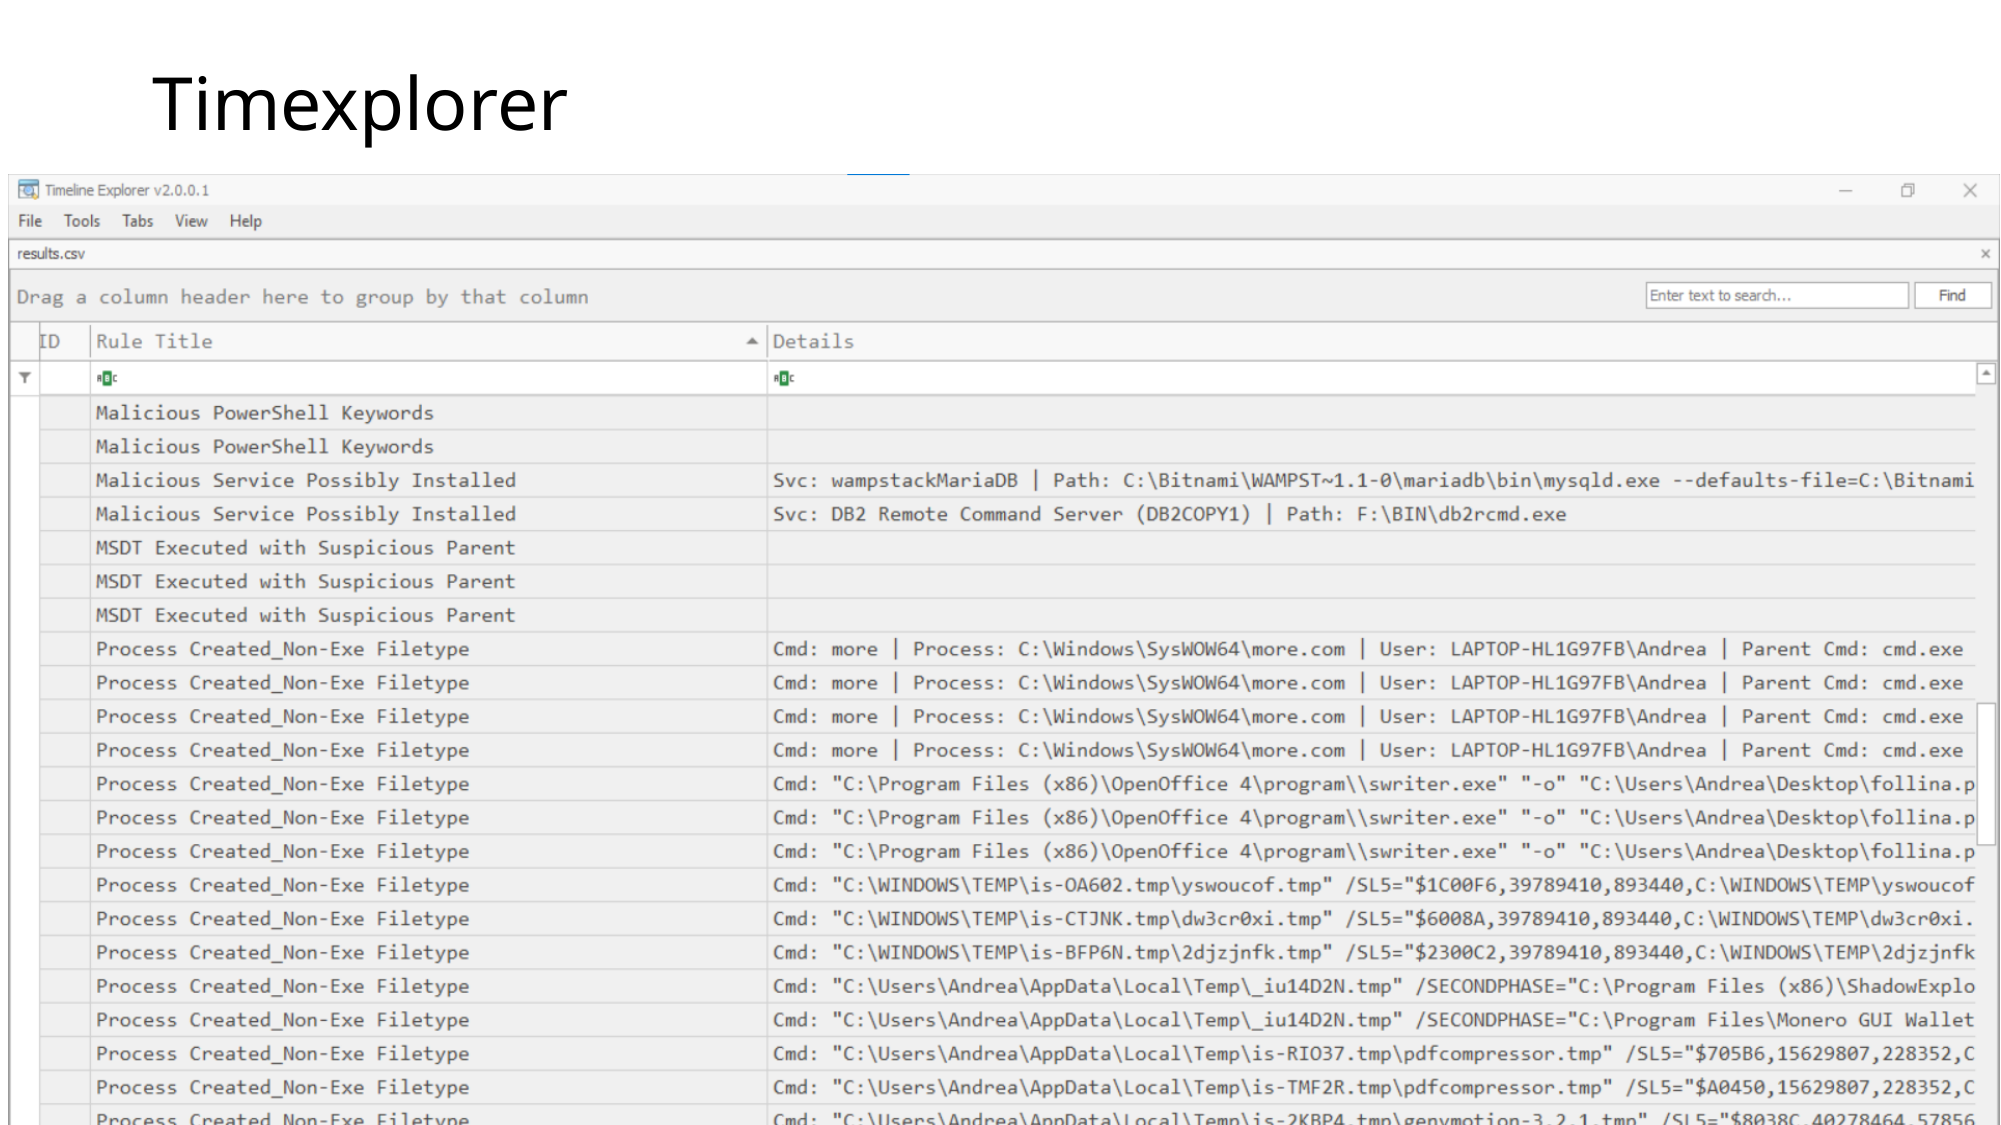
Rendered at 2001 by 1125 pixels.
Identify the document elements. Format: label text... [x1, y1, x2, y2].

title Timexplorer [137, 59, 1863, 155]
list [8, 174, 2000, 1125]
